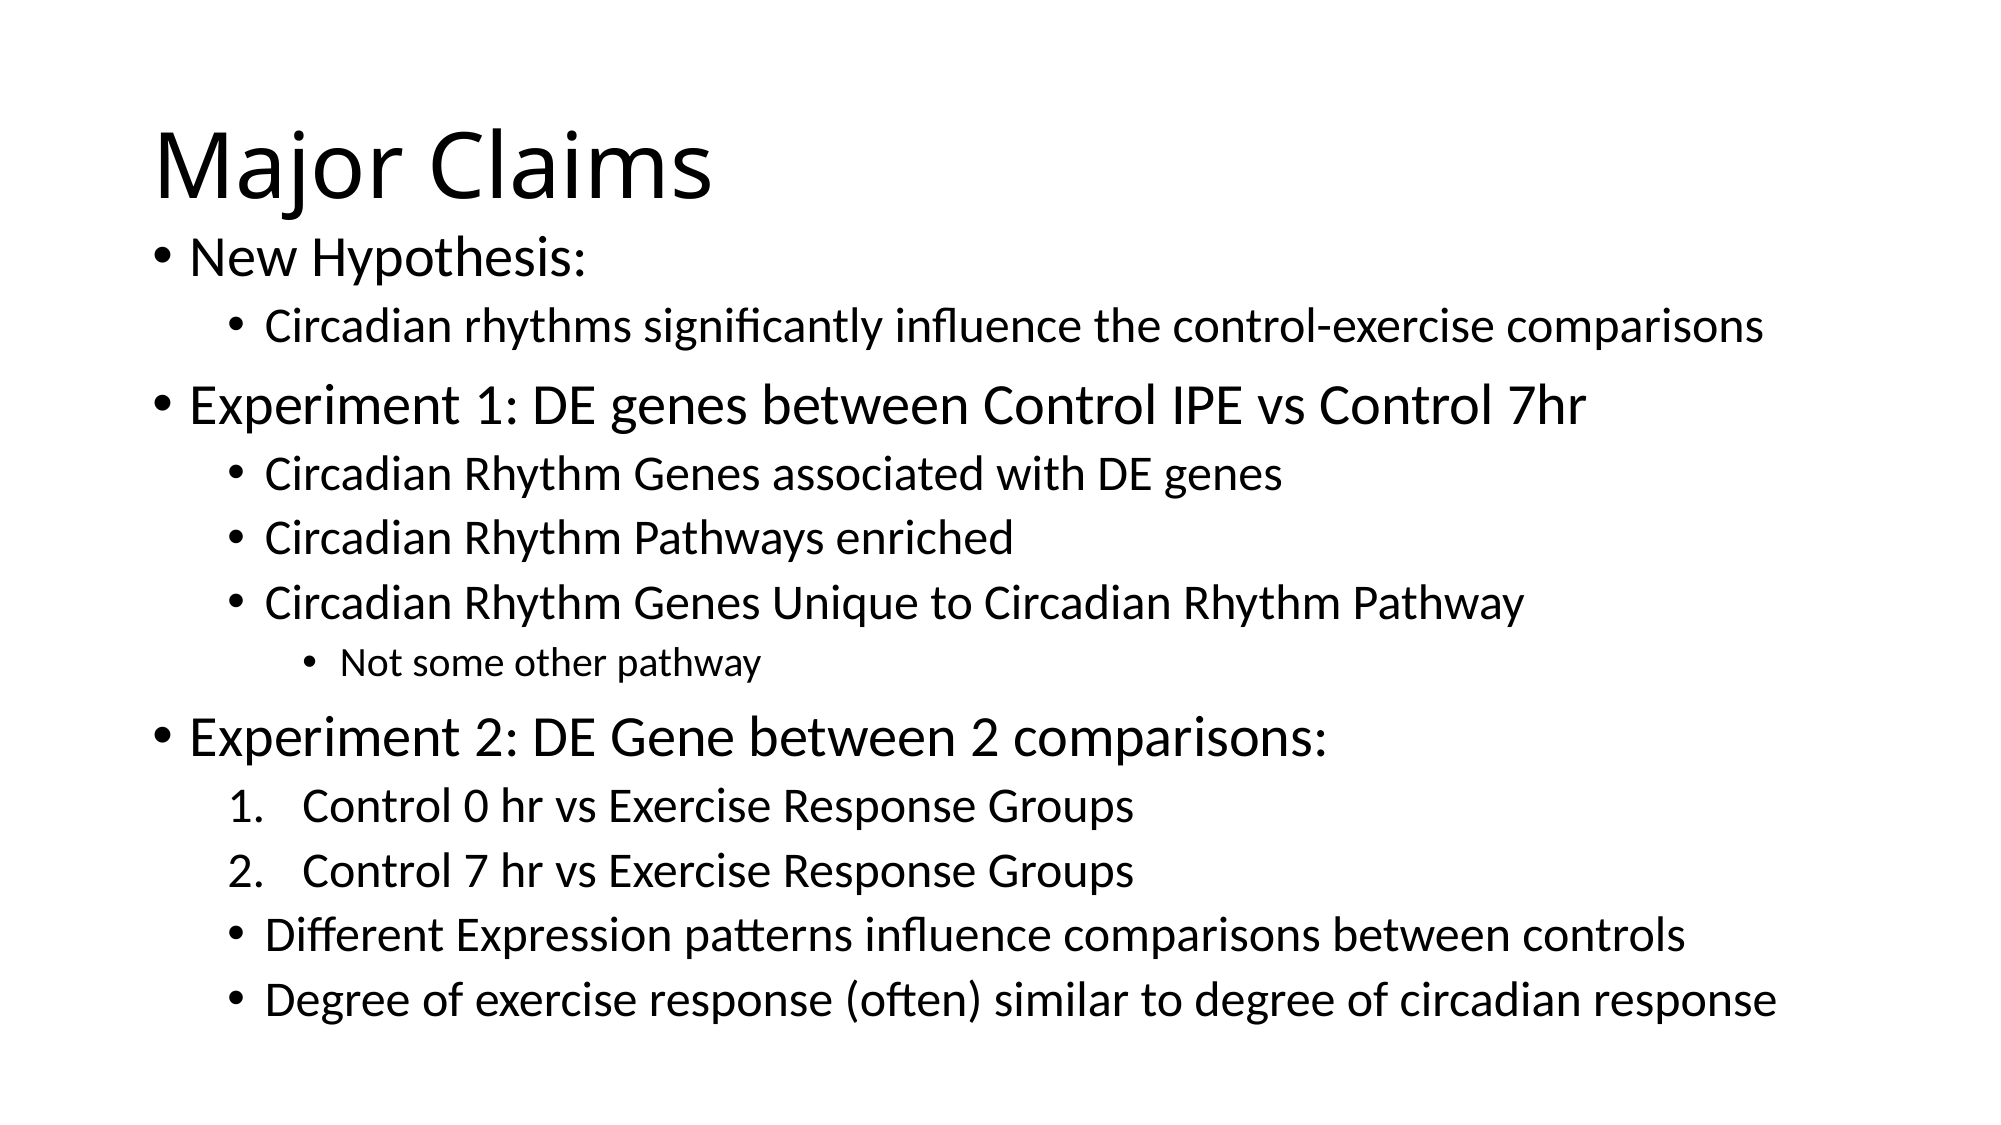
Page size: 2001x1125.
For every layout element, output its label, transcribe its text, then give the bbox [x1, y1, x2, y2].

list New Hypothesis: Circadian rhythms significantly influence the control-exercise comparisons Experiment 1: DE genes between Control IPE vs Control 7hr Circadian Rhythm Genes associated with DE genes Circadian Rhythm Pathways enriched Circadian Rhythm Genes Unique to Circadian Rhythm Pathway Not some other pathway Experiment 2: DE Gene between 2 comparisons: Control 0 hr vs Exercise Response Groups Control 7 hr vs Exercise Response Groups Different Expression patterns influence comparisons between controls Degree of exercise response (often) similar to degree of circadian response [137, 218, 1863, 1082]
title Major Claims [137, 59, 1863, 218]
